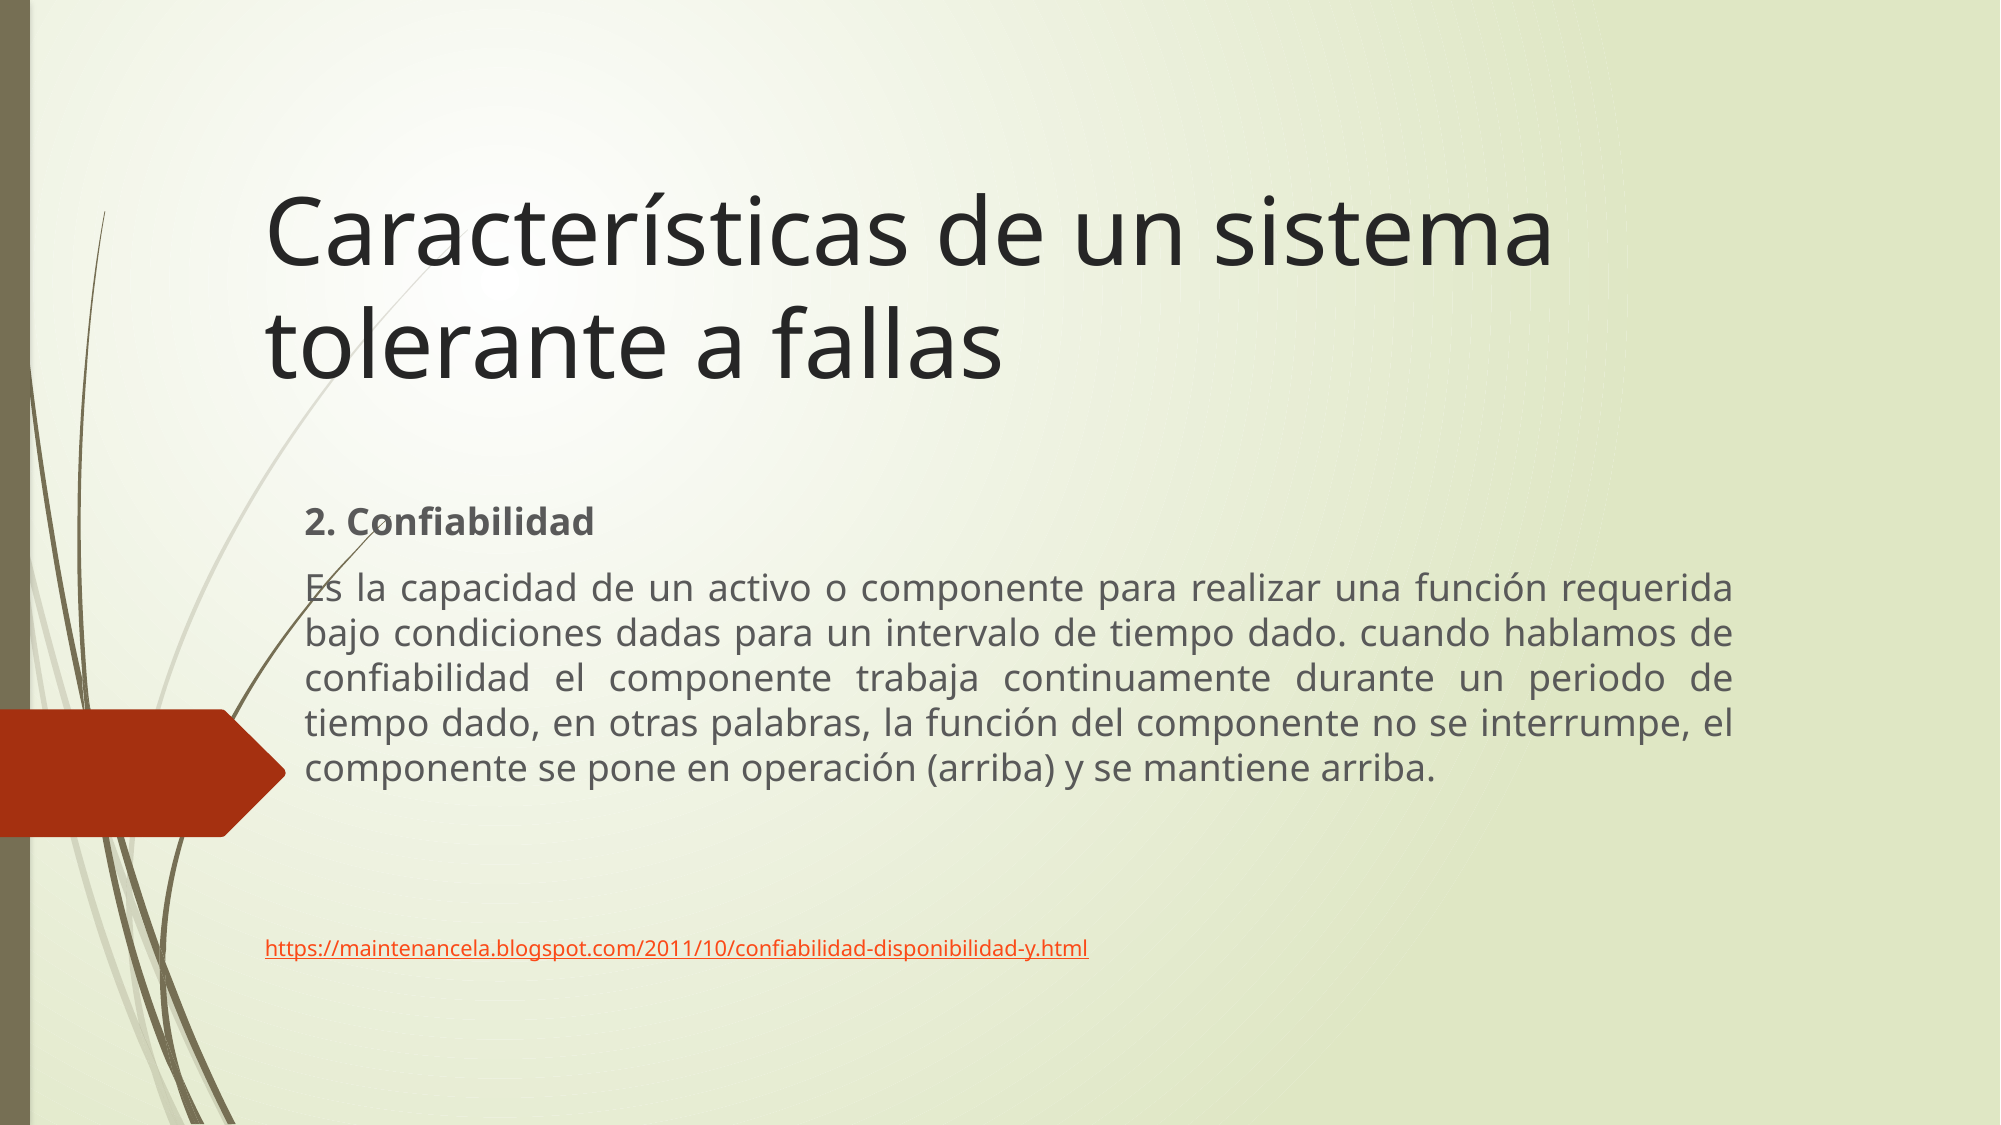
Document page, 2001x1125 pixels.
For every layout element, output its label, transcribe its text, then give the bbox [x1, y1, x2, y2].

title Características de un sistema tolerante a fallas [249, 162, 1750, 405]
subtitle 2. Confiabilidad Es la capacidad de un activo o componente para realizar una función requerida bajo condiciones dadas para un intervalo de tiempo dado. cuando hablamos de confiabilidad el componente trabaja continuamente durante un periodo de tiempo dado, en otras palabras, la función del componente no se interrumpe, el componente se pone en operación (arriba) y se mantiene arriba. [289, 490, 1750, 863]
text_box https://maintenancela.blogspot.com/2011/10/confiabilidad-disponibilidad-y.html [249, 926, 1635, 971]
